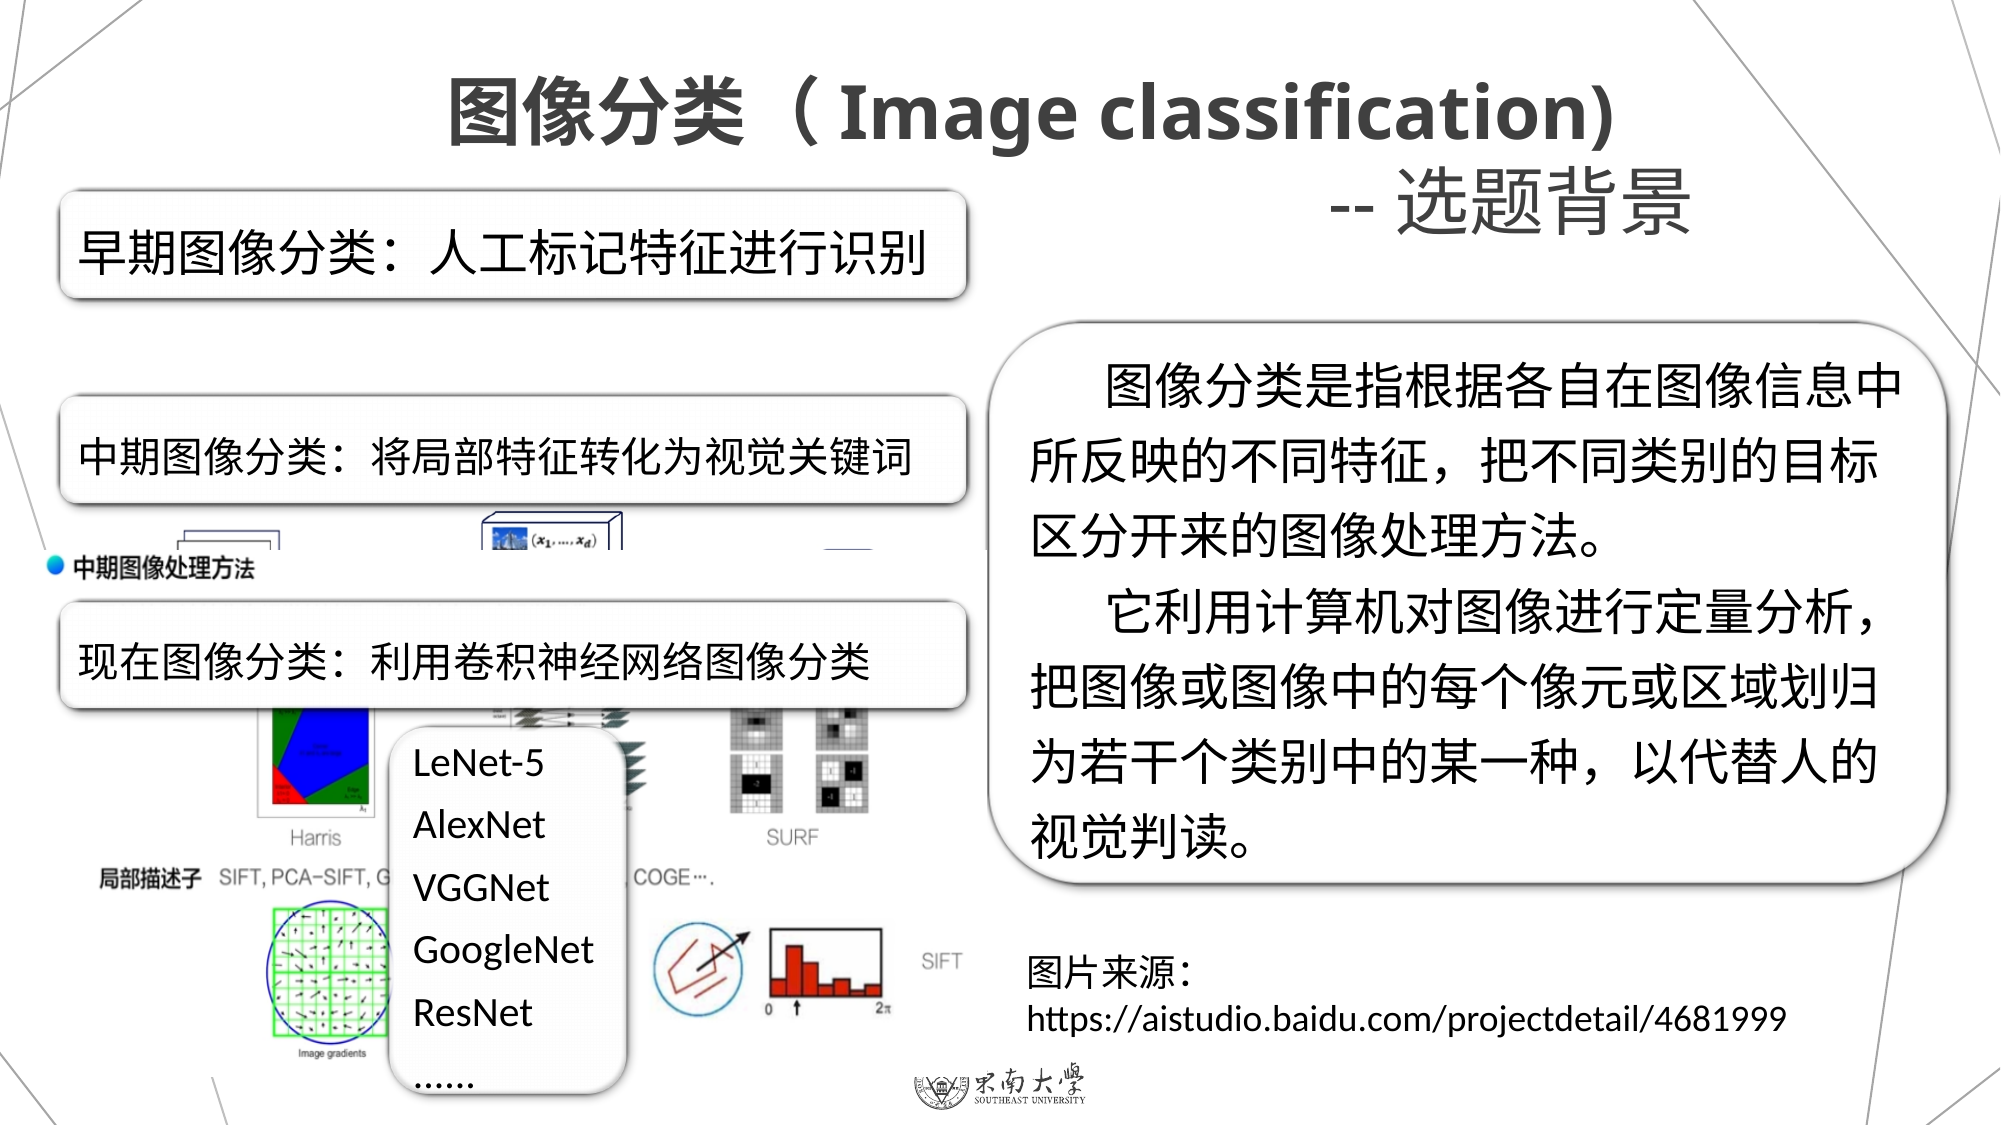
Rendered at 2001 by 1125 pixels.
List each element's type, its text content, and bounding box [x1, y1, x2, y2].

text_box 中期图像分类：将局部特征转化为视觉关键词 [806, 400, 964, 501]
text_box 图片来源： https://aistudio.baidu.com/projectdetail/4681999 [1011, 941, 1862, 1046]
text_box 早期图像分类：人工标记特征进行识别 [63, 194, 964, 295]
text_box 图像分类（Image classification) --选题背景 [353, 56, 1710, 175]
text_box 中期图像分类：将局部特征转化为视觉关键词 [63, 400, 212, 501]
text_box 图像分类是指根据各自在图像信息中所反映的不同特征，把不同类别的目标区分开来的图像处理方法。 它利用计算机对图像进行定量分析，把图像或图像中的每个像元或区域划归为若干个类别中的某一种，以代替人的视觉判读。 [993, 327, 1942, 879]
picture [27, 376, 987, 1077]
text_box LeNet-5 AlexNet VGGNet GoogleNet ResNet ...... [406, 1077, 608, 1087]
